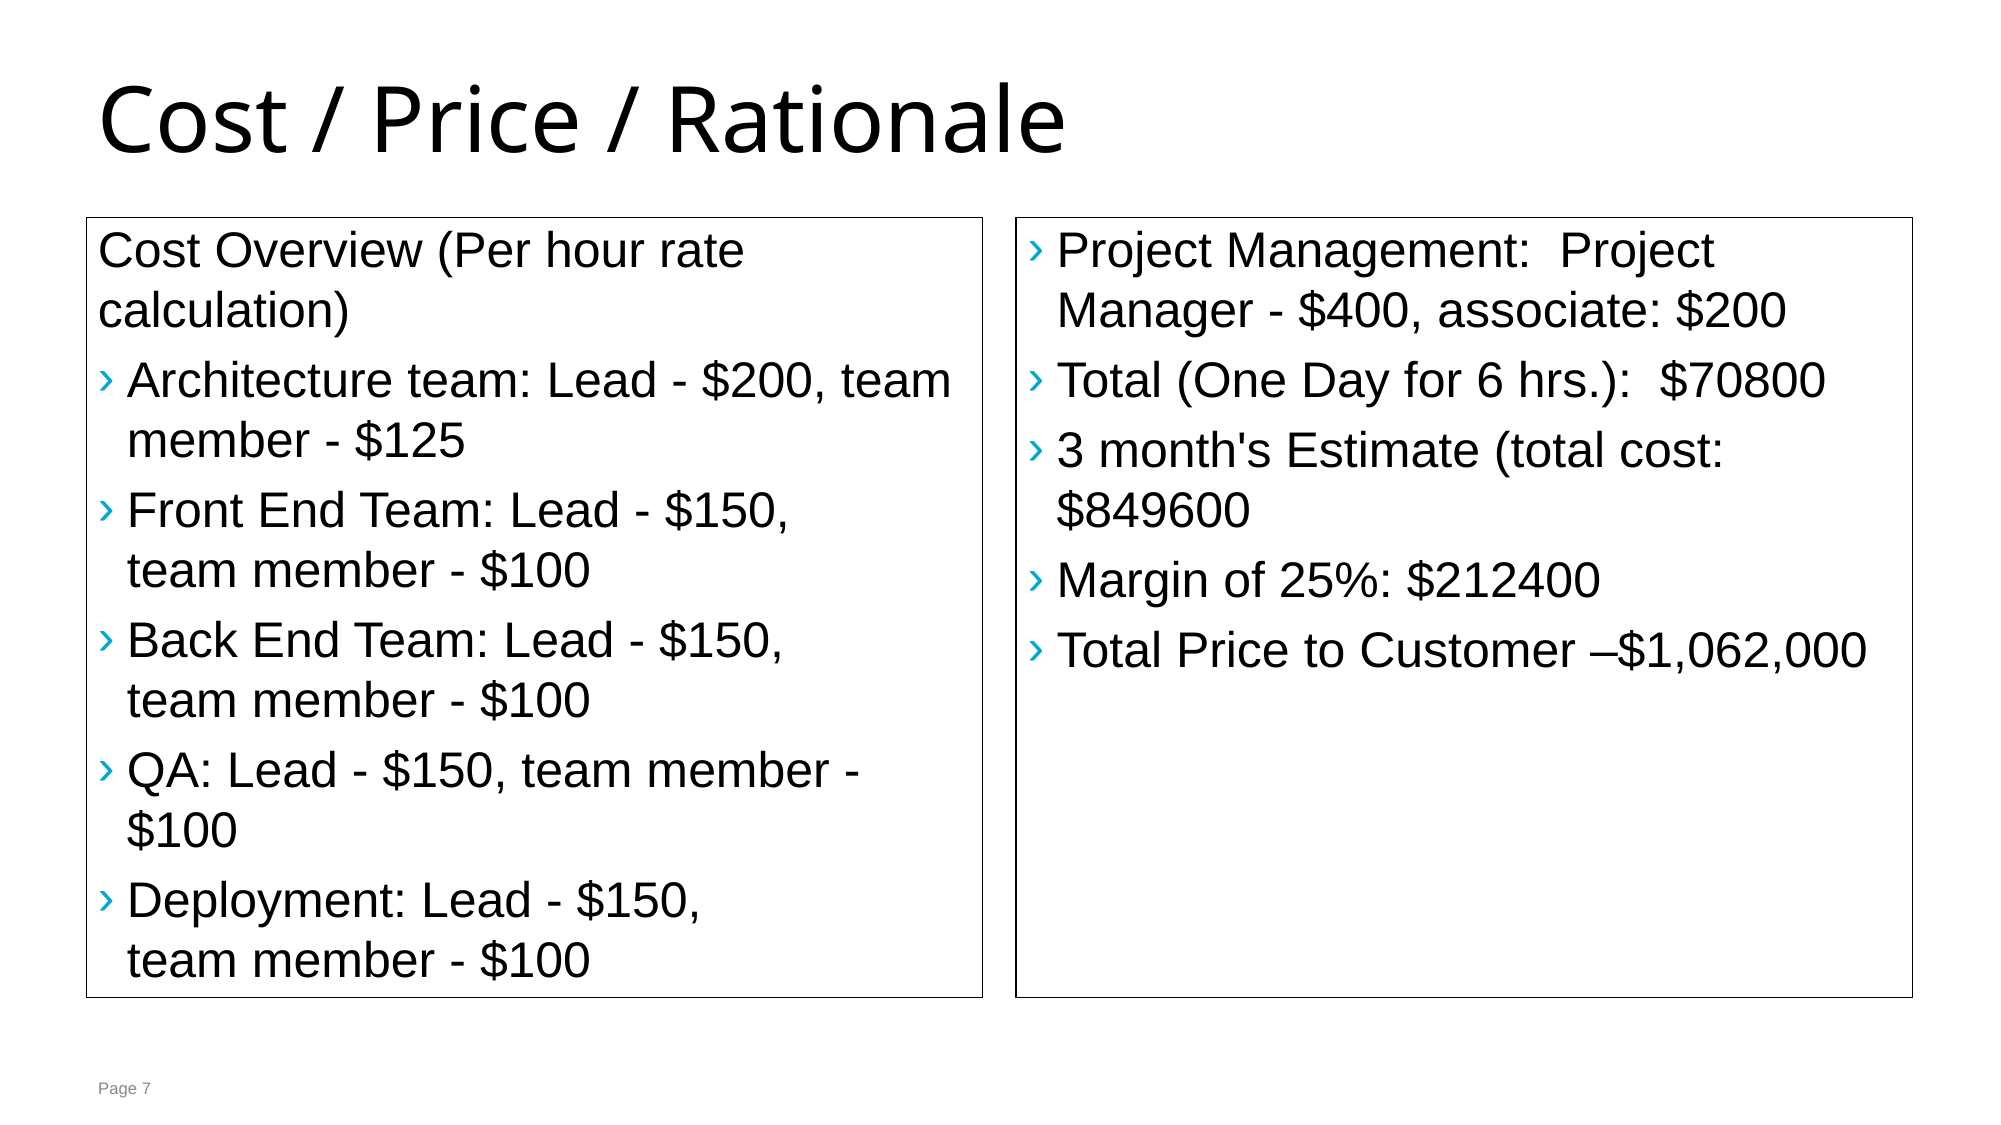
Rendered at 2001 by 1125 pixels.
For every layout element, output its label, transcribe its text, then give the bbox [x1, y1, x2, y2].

list Project Management: Project Manager - $400, associate: $200 Total (One Day for 6 hrs.): $70800 3 month's Estimate (total cost: $849600 Margin of 25%: $212400 Total Price to Customer –$1,062,000 [1015, 217, 1913, 998]
list Cost Overview (Per hour rate calculation) Architecture team: Lead - $200, team member - $125 Front End Team: Lead - $150, team member - $100 Back End Team: Lead - $150, team member - $100 QA: Lead - $150, team member - $100 Deployment: Lead - $150, team member - $100 [86, 218, 983, 998]
title Cost / Price / Rationale [86, 39, 1726, 218]
